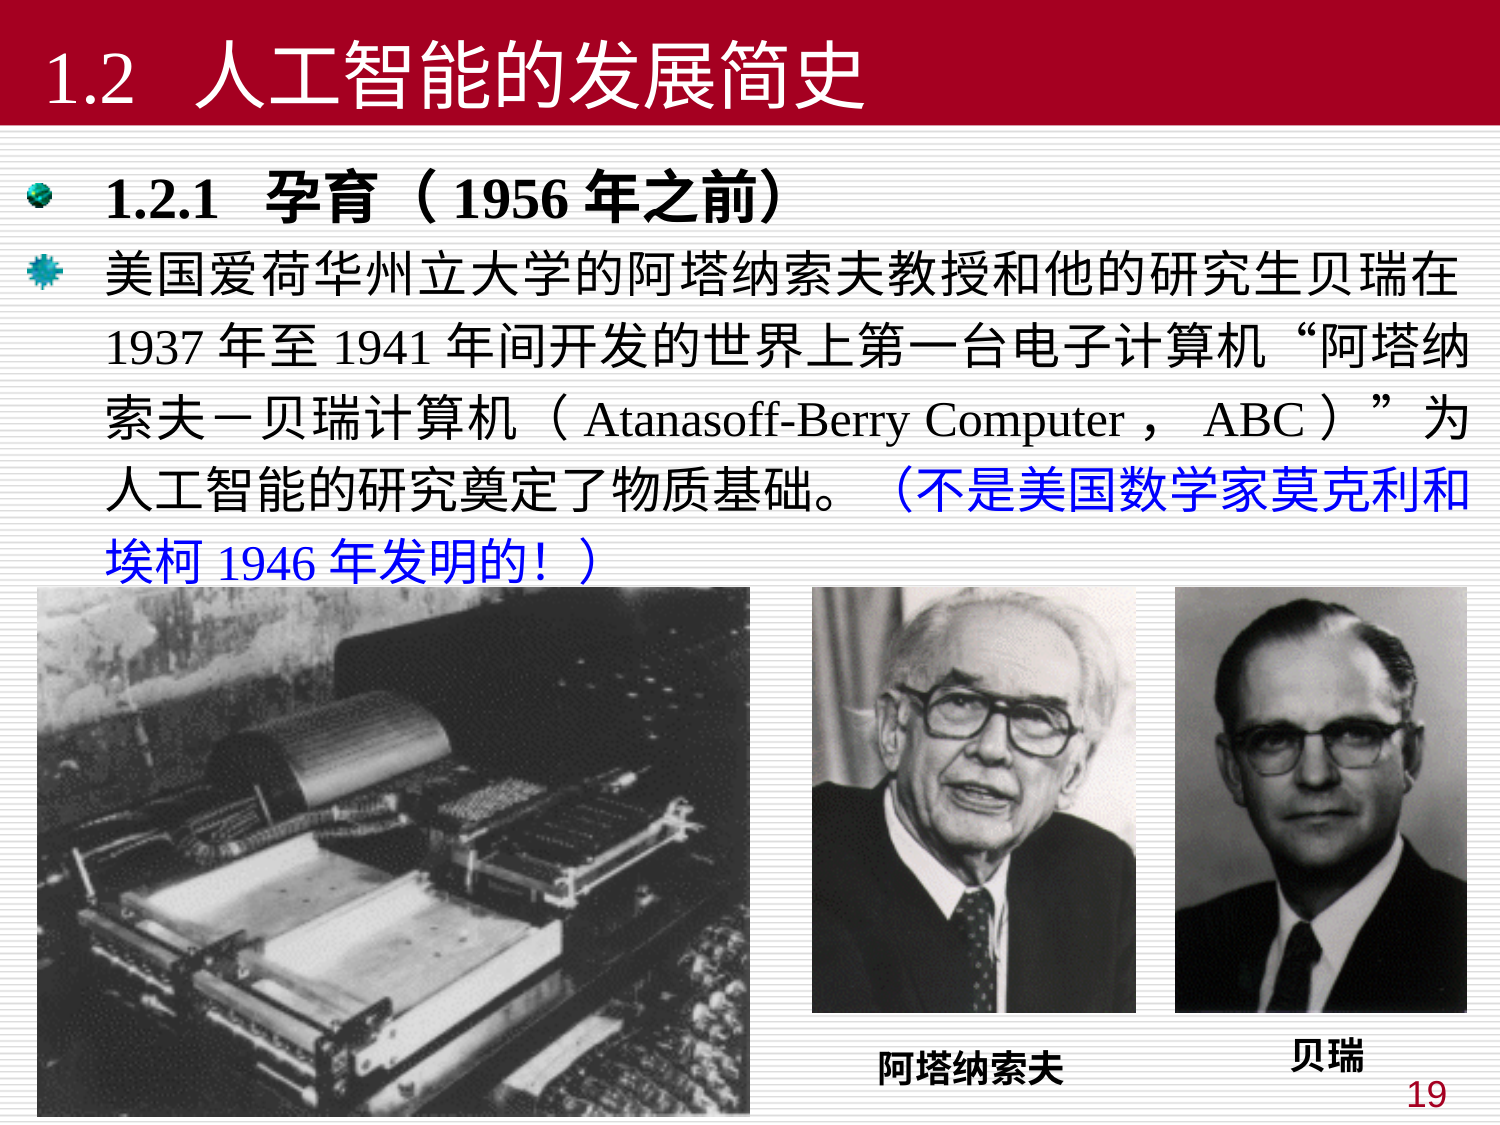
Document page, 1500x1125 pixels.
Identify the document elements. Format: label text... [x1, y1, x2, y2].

text_box 阿塔纳索夫 [862, 1037, 1080, 1098]
text_box 贝瑞 [1274, 1024, 1413, 1085]
text_box 1.2 人工智能的发展简史 [0, 0, 1500, 126]
text_box 1.2.1 孕育（1956年之前） 美国爱荷华州立大学的阿塔纳索夫教授和他的研究生贝瑞在1937年至1941年间开发的世界上第一台电子计算机“阿塔纳索夫－贝瑞计算机（Atanasoff-Berry Computer，ABC）”为人工智能的研究奠定了物质基础。（不是美国数学家莫克利和埃柯1946年发明的！） [12, 125, 1488, 550]
picture [27, 183, 52, 208]
slide_number 19 [1137, 1062, 1463, 1122]
picture [0, 126, 1500, 1125]
picture [27, 254, 63, 290]
